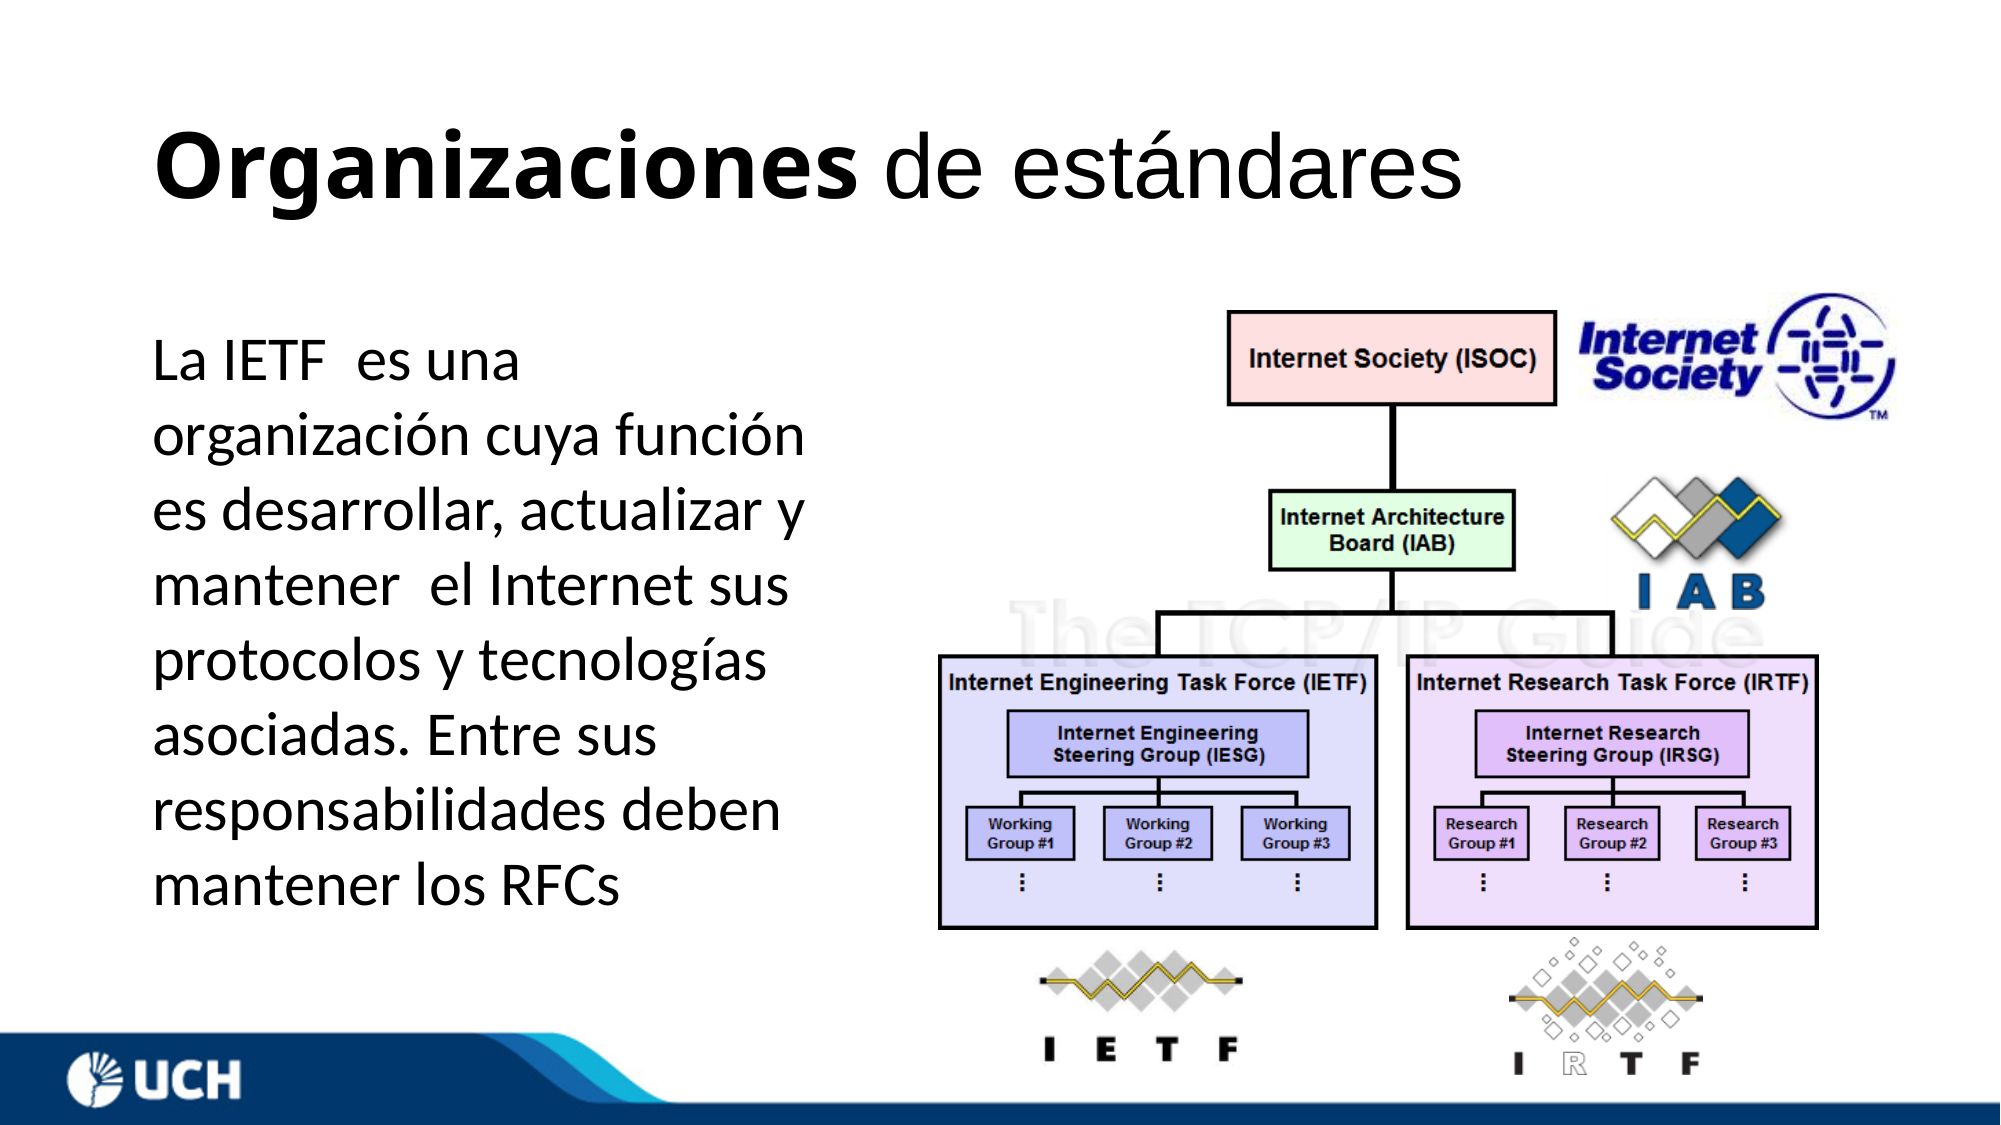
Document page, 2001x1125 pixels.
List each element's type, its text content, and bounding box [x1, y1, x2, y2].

text_box La IETF es una organización cuya función es desarrollar, actualizar y mantener el Internet sus protocolos y tecnologías asociadas. Entre sus responsabilidades deben mantener los RFCs [137, 310, 829, 925]
picture [0, 935, 2000, 1125]
title Organizaciones de estándares [137, 59, 1863, 278]
picture [938, 292, 1897, 930]
